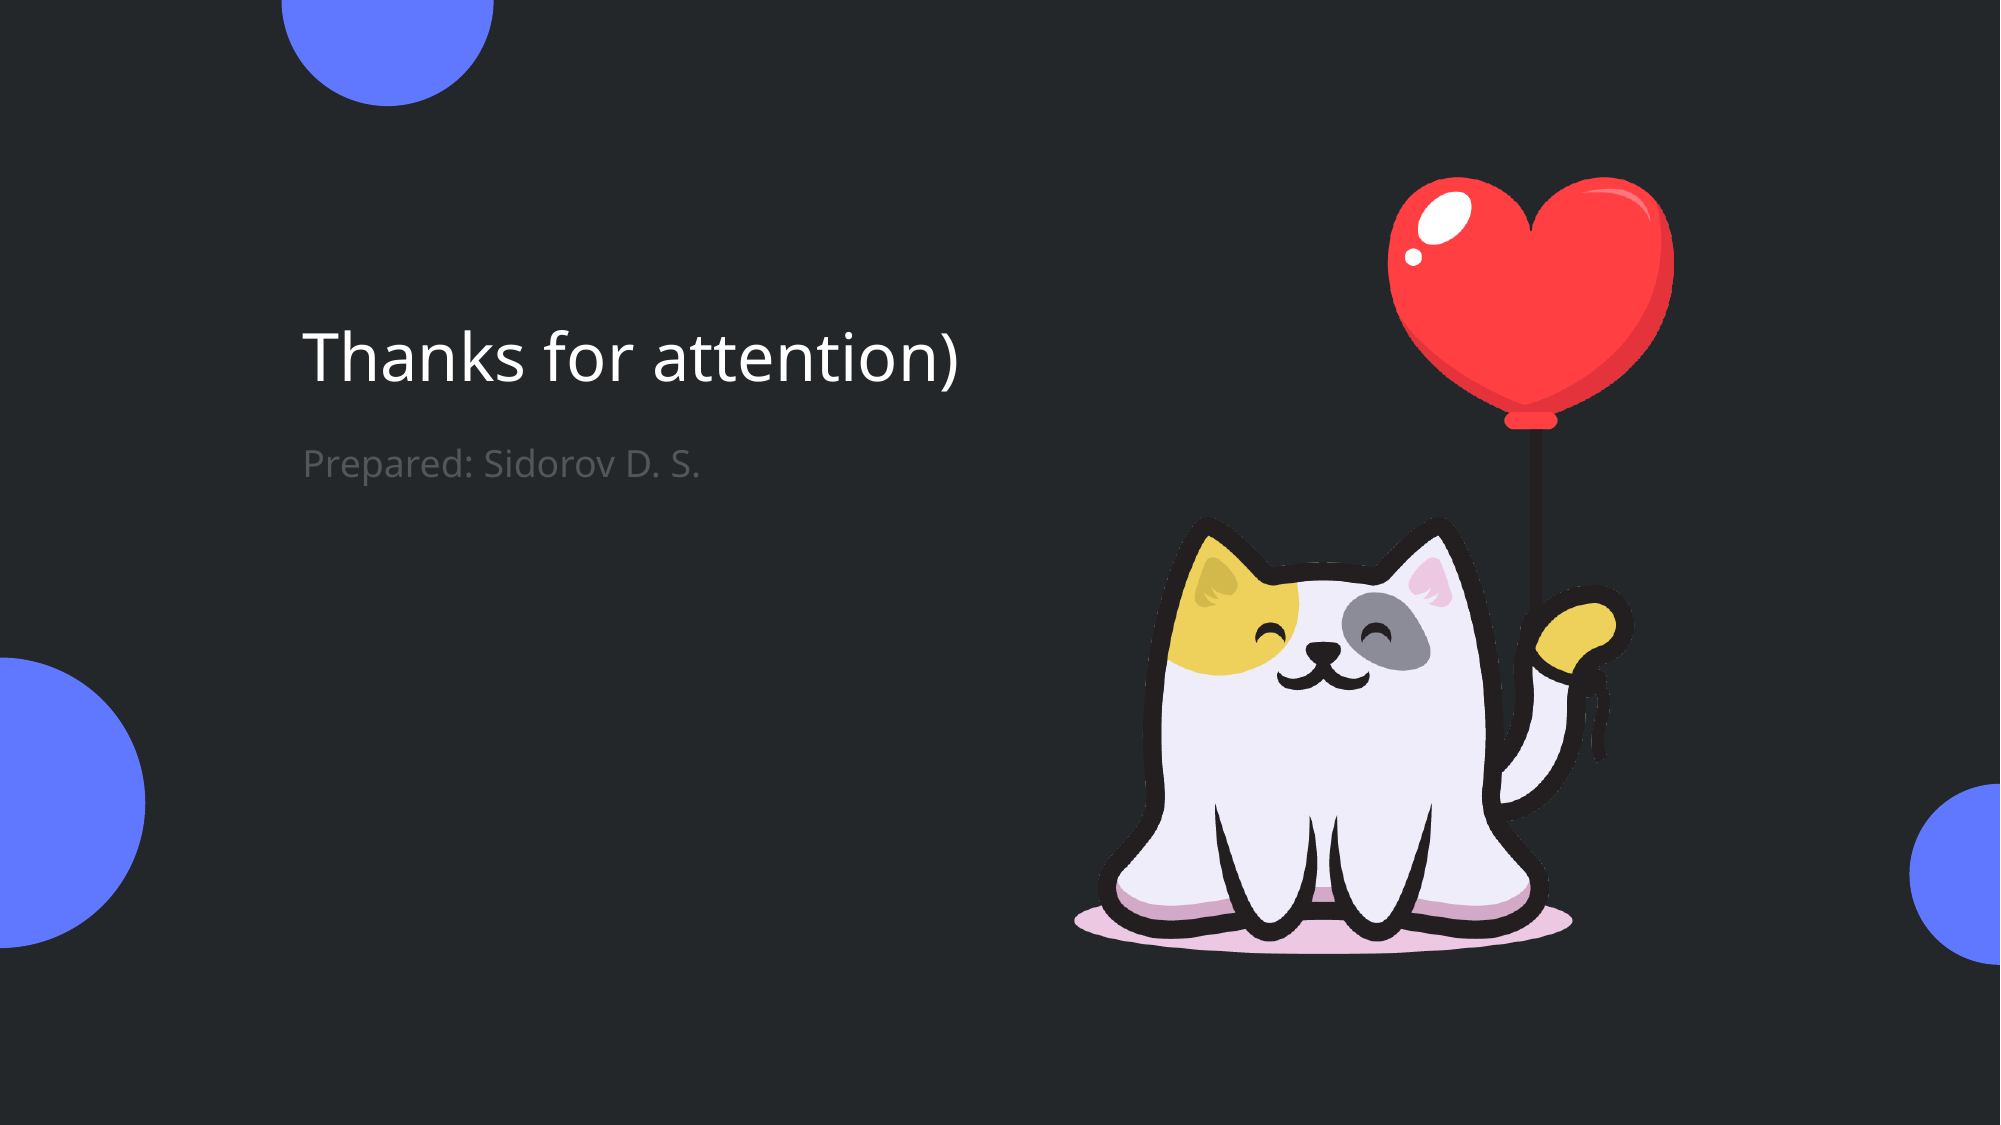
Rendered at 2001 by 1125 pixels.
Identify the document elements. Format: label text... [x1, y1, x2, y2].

text_box Prepared: Sidorov D. S. [287, 432, 819, 492]
text_box [280, 0, 495, 108]
text_box Thanks for attention) [287, 307, 932, 403]
text_box [0, 656, 147, 950]
picture [932, 106, 1839, 1012]
text_box [1908, 782, 2000, 966]
